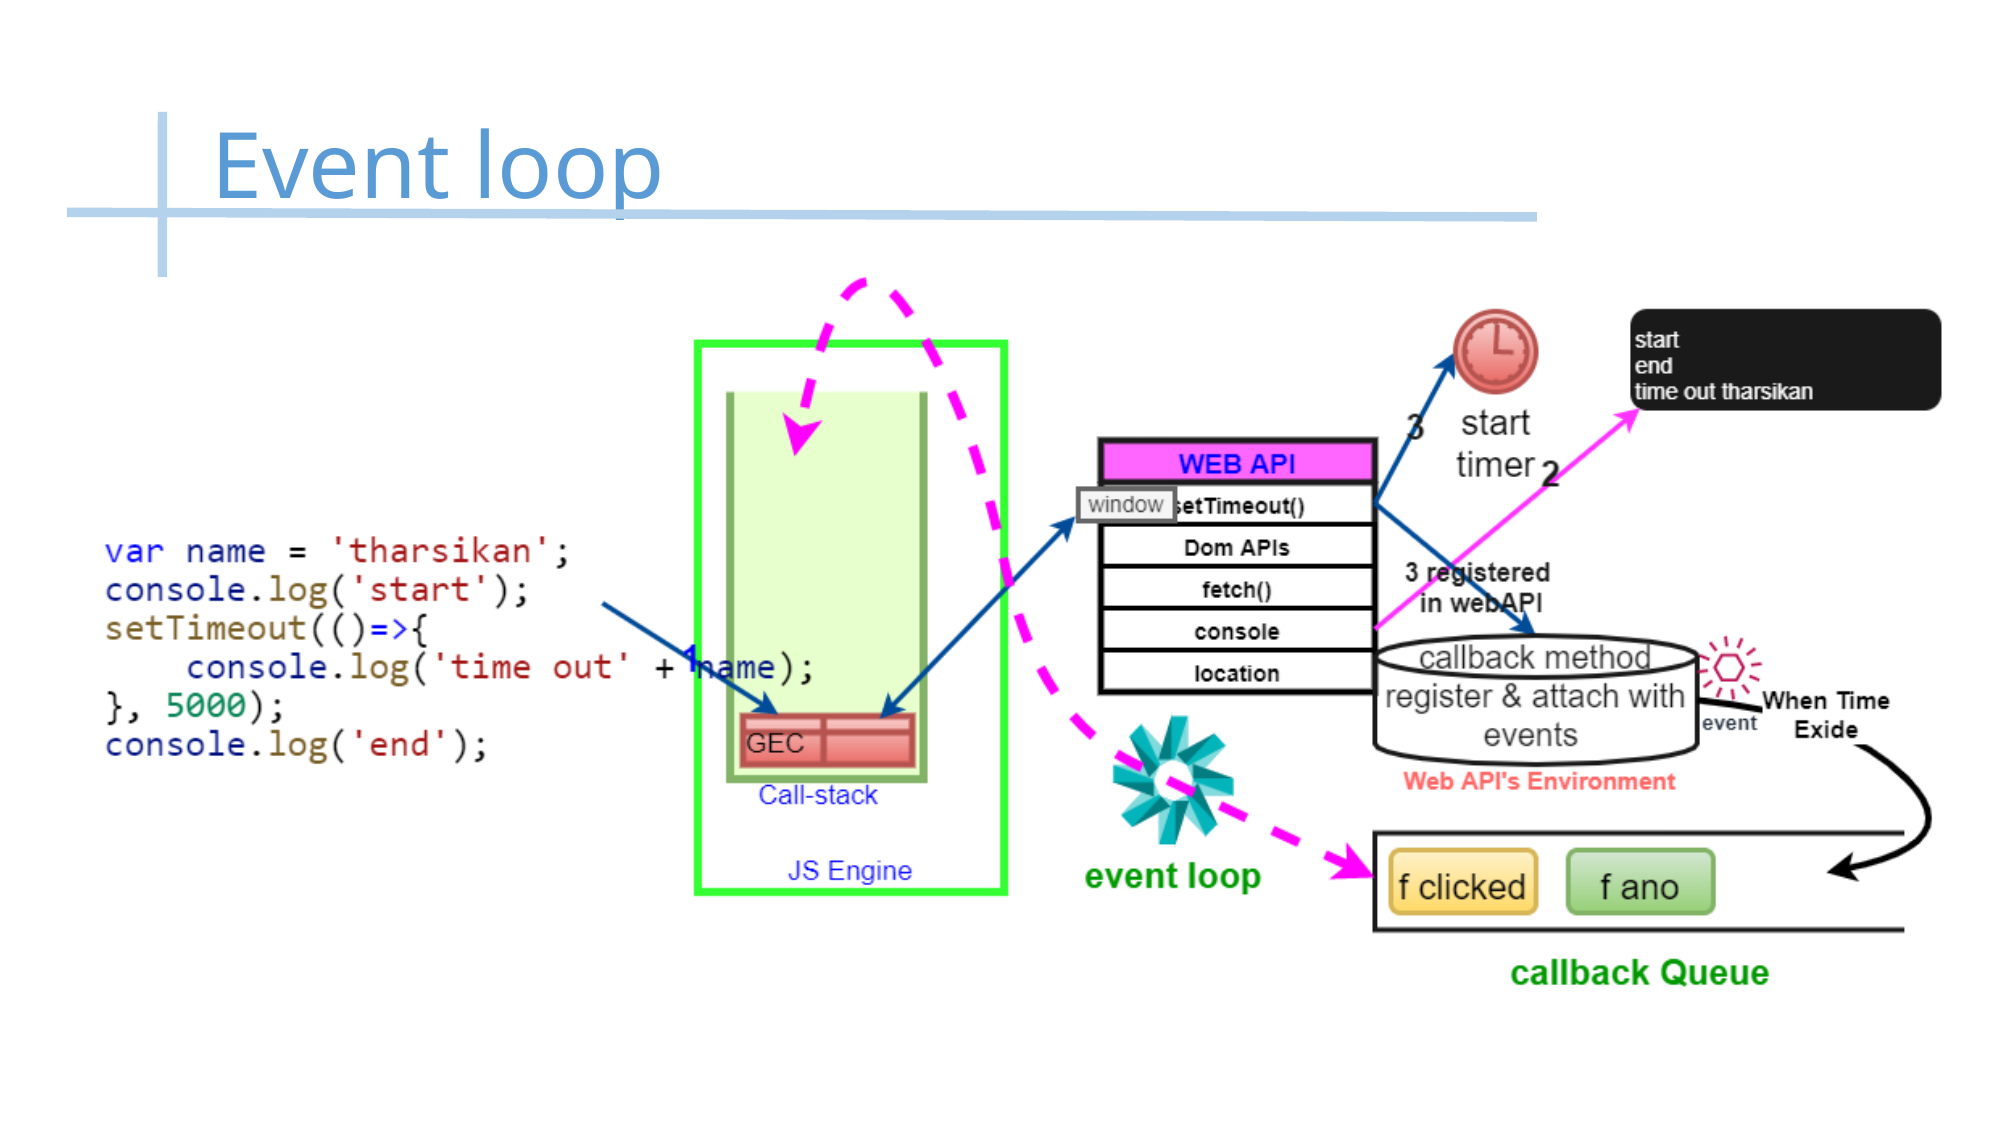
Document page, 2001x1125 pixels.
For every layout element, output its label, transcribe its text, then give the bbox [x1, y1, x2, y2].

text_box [163, 212, 1537, 217]
picture [101, 277, 1974, 1006]
title Event loop [101, 59, 1863, 277]
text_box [66, 212, 161, 217]
